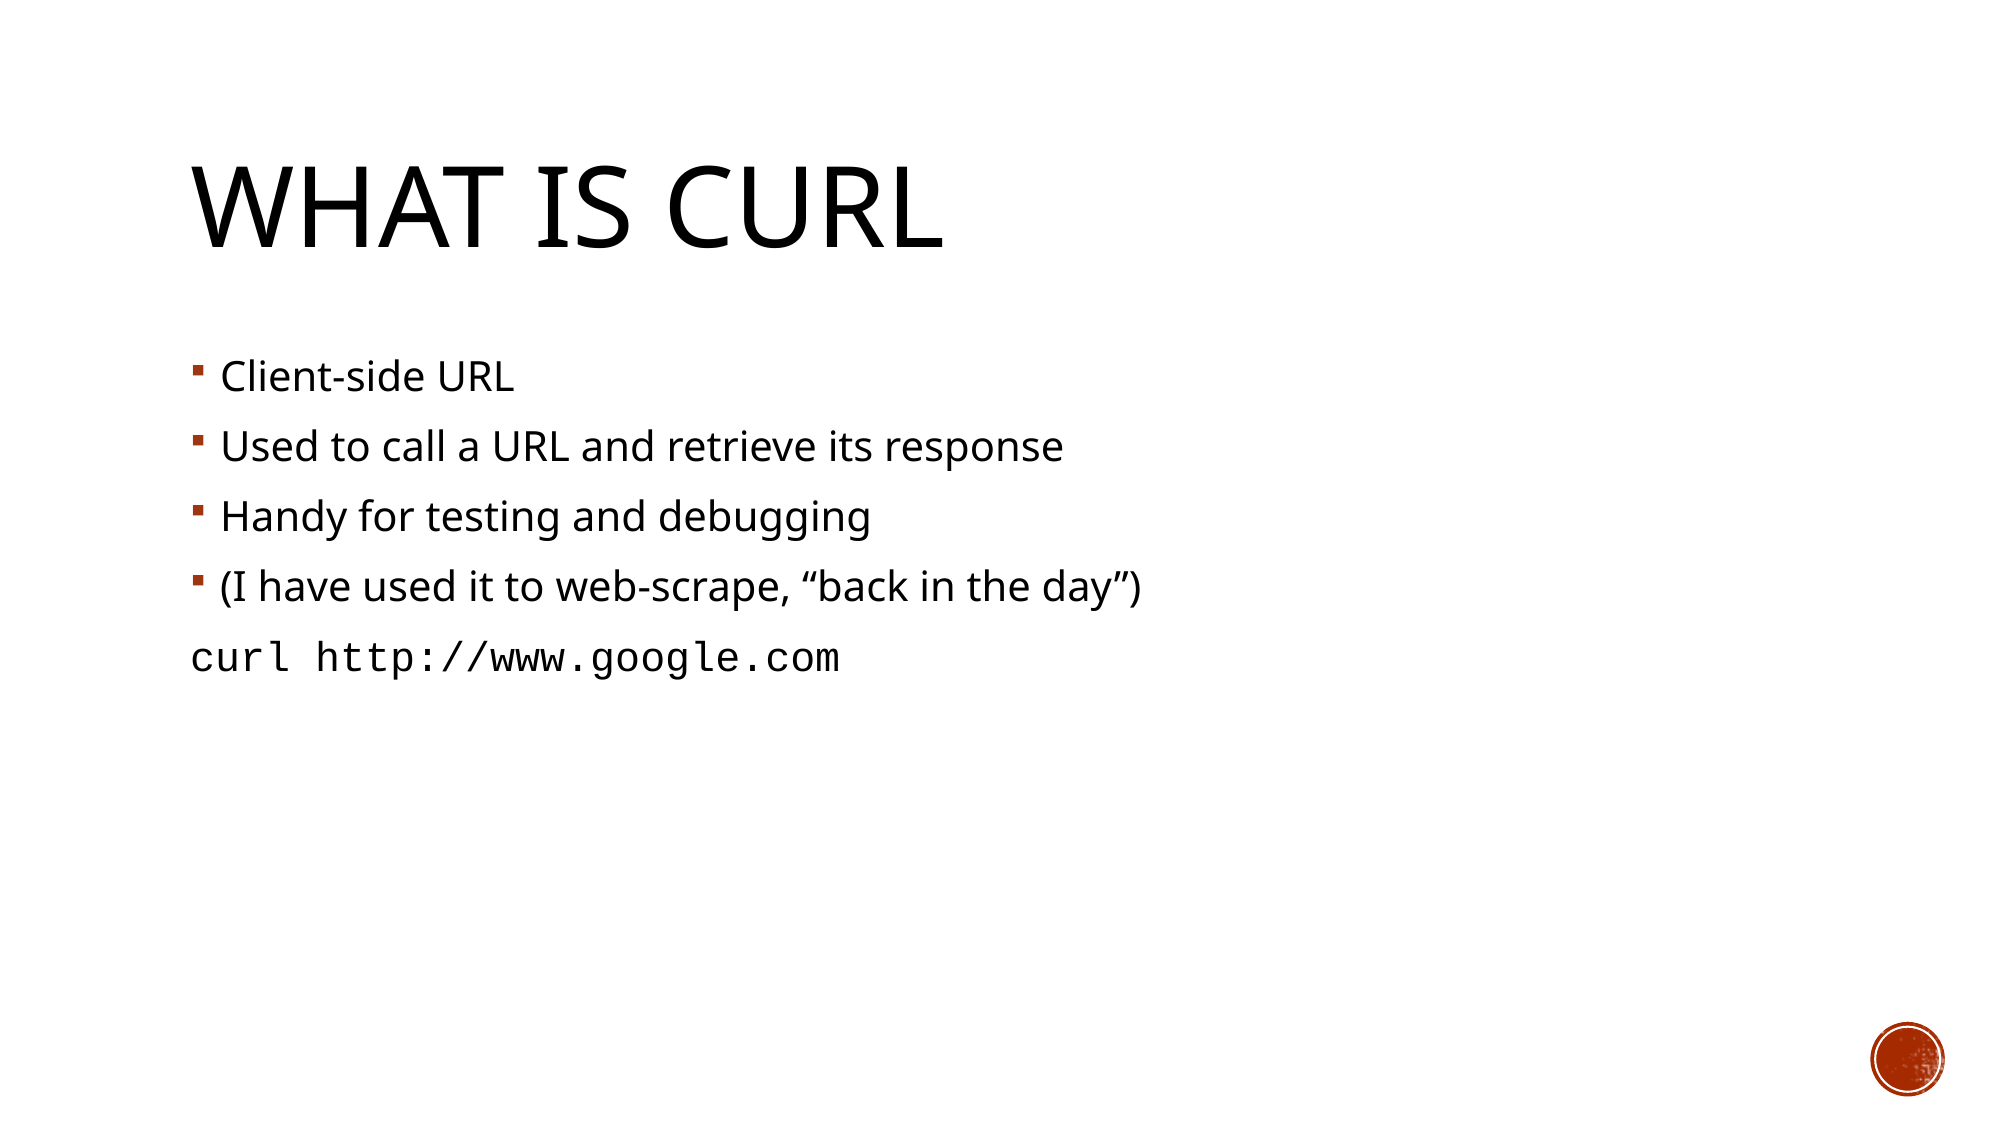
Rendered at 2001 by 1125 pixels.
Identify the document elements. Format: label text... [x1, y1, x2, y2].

picture [1870, 1021, 1945, 1097]
title What is CURL [175, 79, 1826, 343]
list Client-side URL Used to call a URL and retrieve its response Handy for testing and debugging (I have used it to web-scrape, “back in the day”) curl http://www.google.com [175, 348, 1826, 1013]
